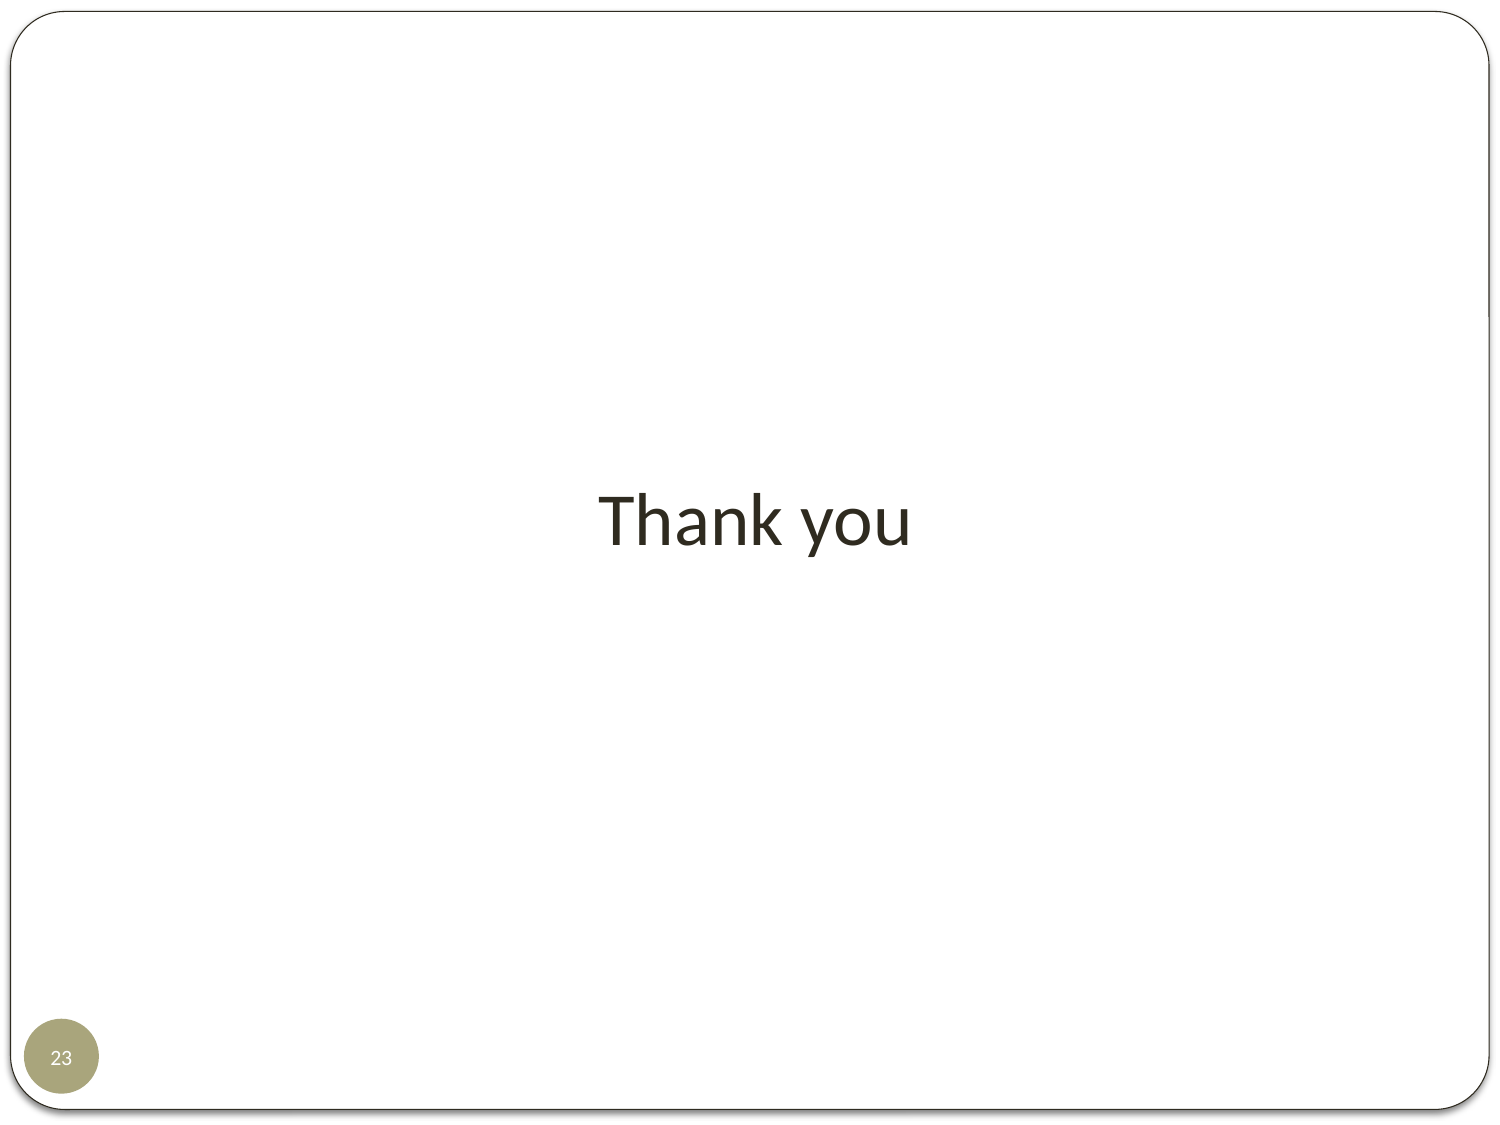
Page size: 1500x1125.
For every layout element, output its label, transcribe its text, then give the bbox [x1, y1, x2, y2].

text_box Thank you [583, 462, 1221, 568]
slide_number 23 [23, 1018, 99, 1094]
